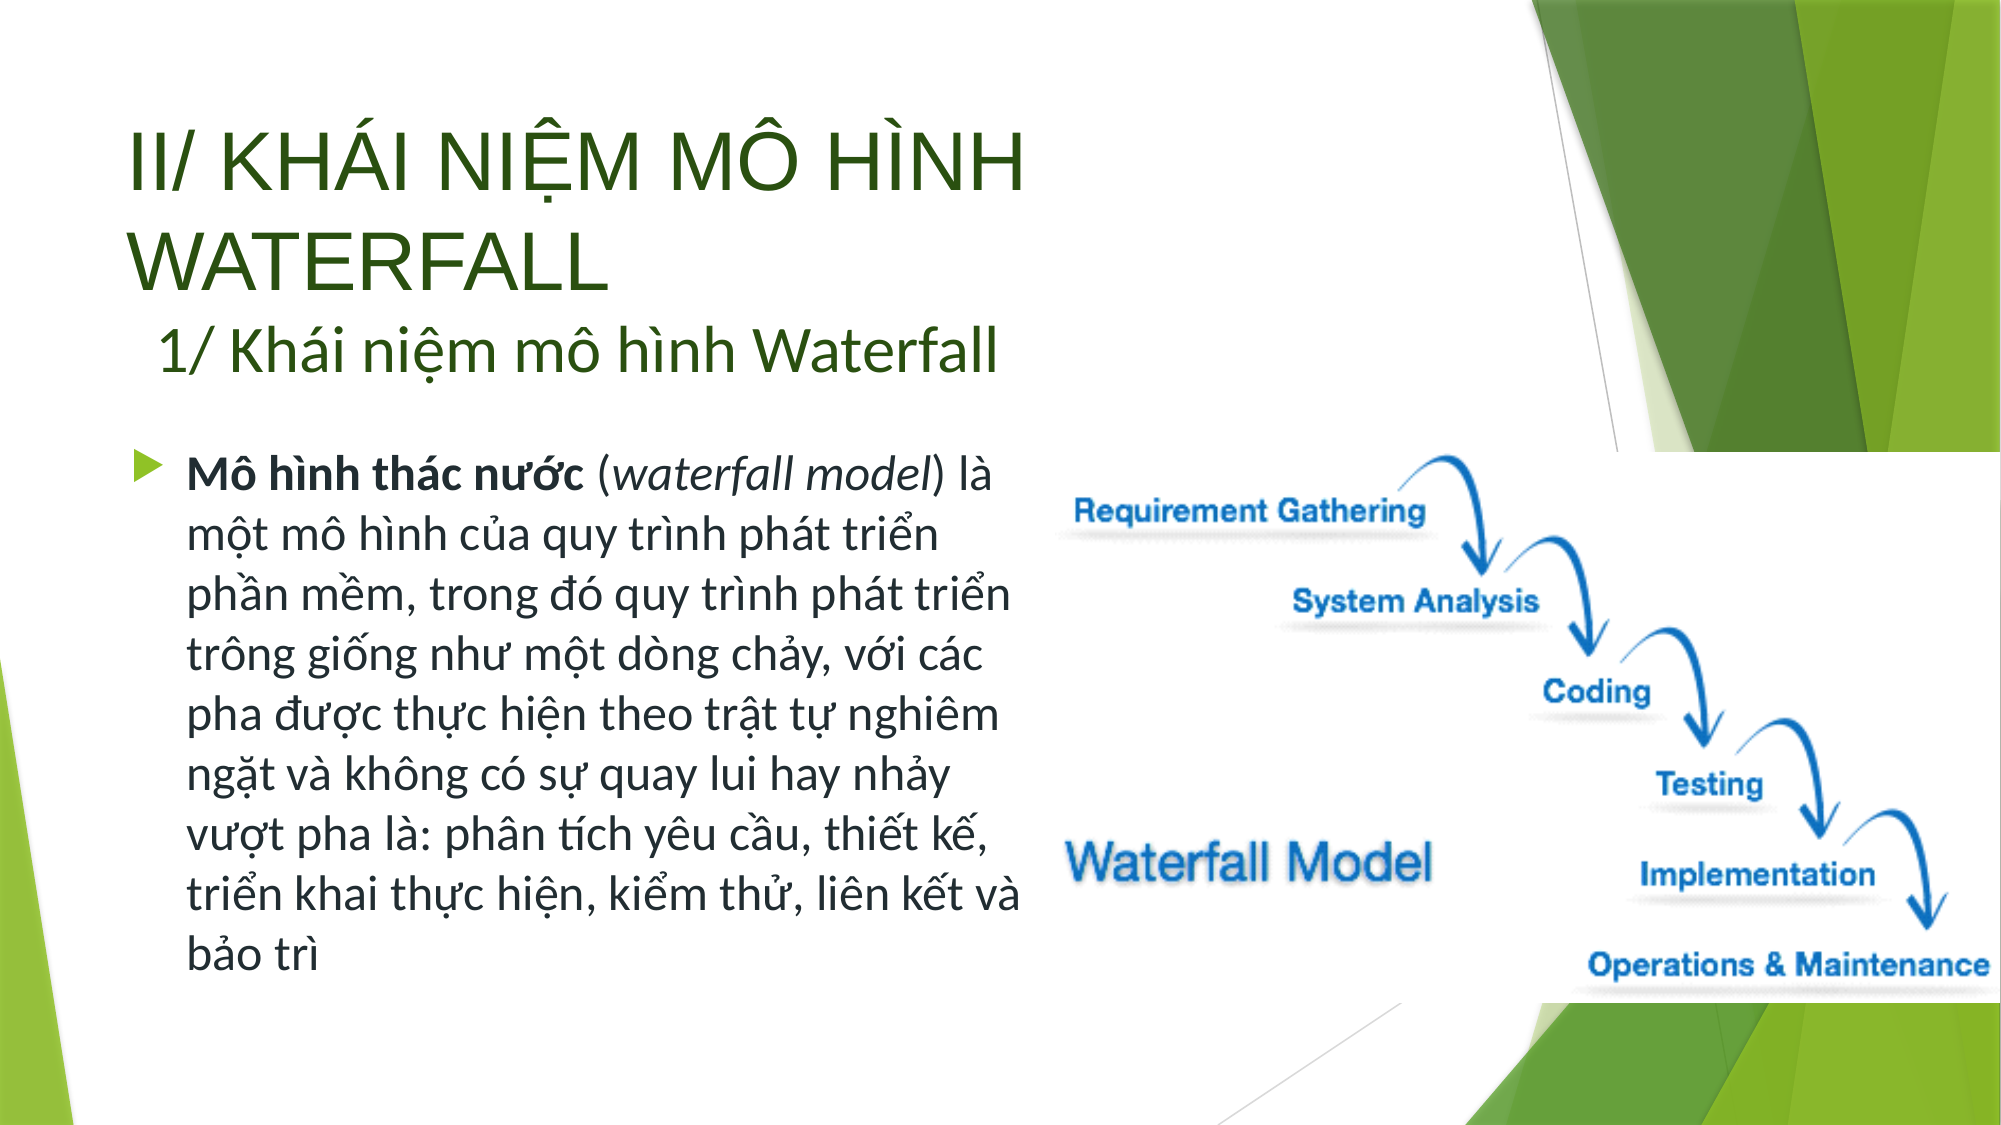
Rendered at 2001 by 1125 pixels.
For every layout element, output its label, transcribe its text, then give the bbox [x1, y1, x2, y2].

text_box 1/ Khái niệm mô hình Waterfall [140, 298, 1551, 433]
title II/ KHÁI NIỆM MÔ HÌNH WATERFALL [111, 99, 1522, 317]
picture [1055, 451, 2000, 1003]
list Mô hình thác nước (waterfall model) là một mô hình của quy trình phát triển phần mềm, trong đó quy trình phát triển trông giống như một dòng chảy, với các pha được thực hiện theo trật tự nghiêm ngặt và không có sự quay lui hay nhảy vượt pha là: phân tích yêu cầu, thiết kế, triển khai thực hiện, kiểm thử, liên kết và bảo trì [115, 433, 1053, 1029]
